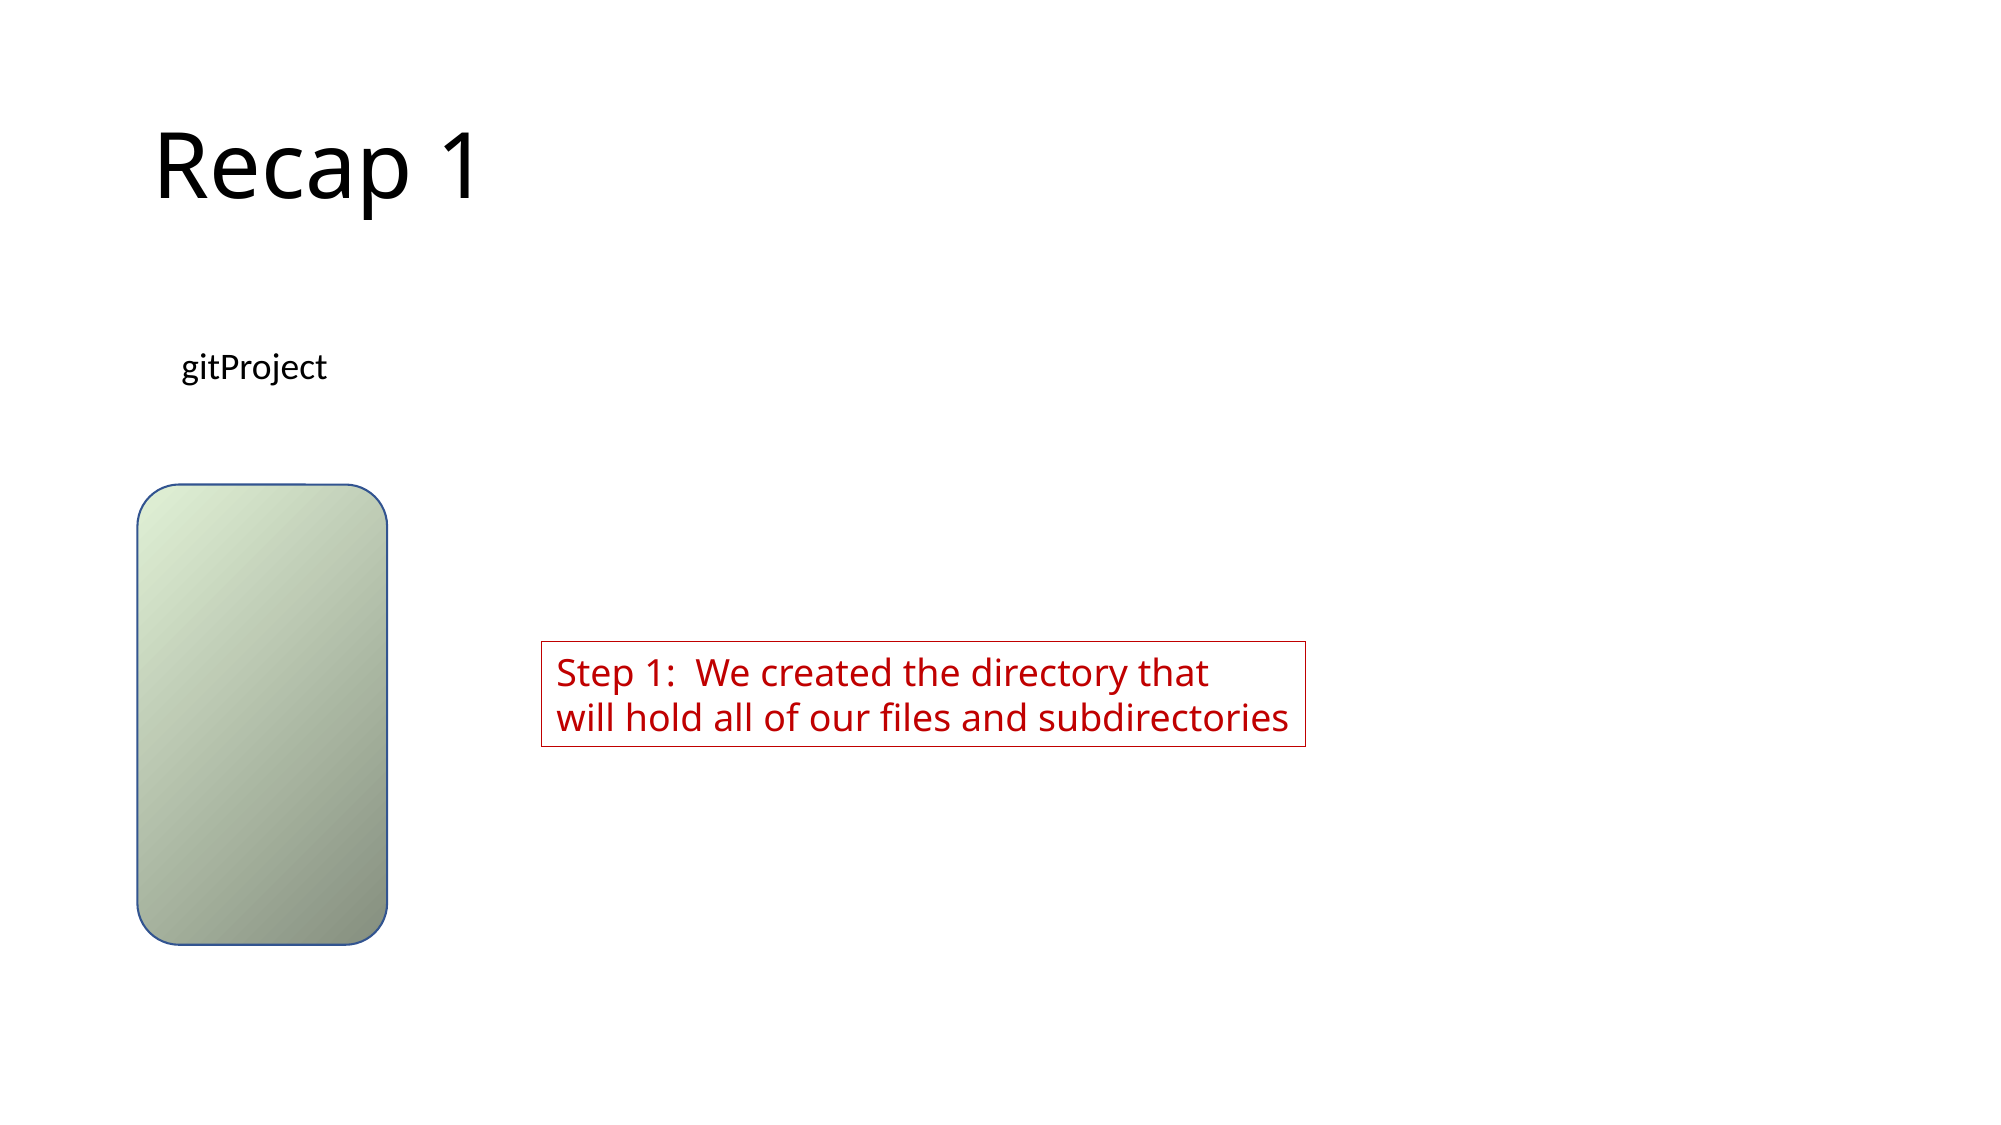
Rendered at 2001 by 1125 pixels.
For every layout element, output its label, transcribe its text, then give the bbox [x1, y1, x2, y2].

text_box [136, 483, 389, 946]
text_box Step 1: We created the directory that will hold all of our files and subdirectories [541, 641, 1306, 747]
title Recap 1 [137, 59, 1863, 278]
text_box gitProject [166, 334, 343, 394]
